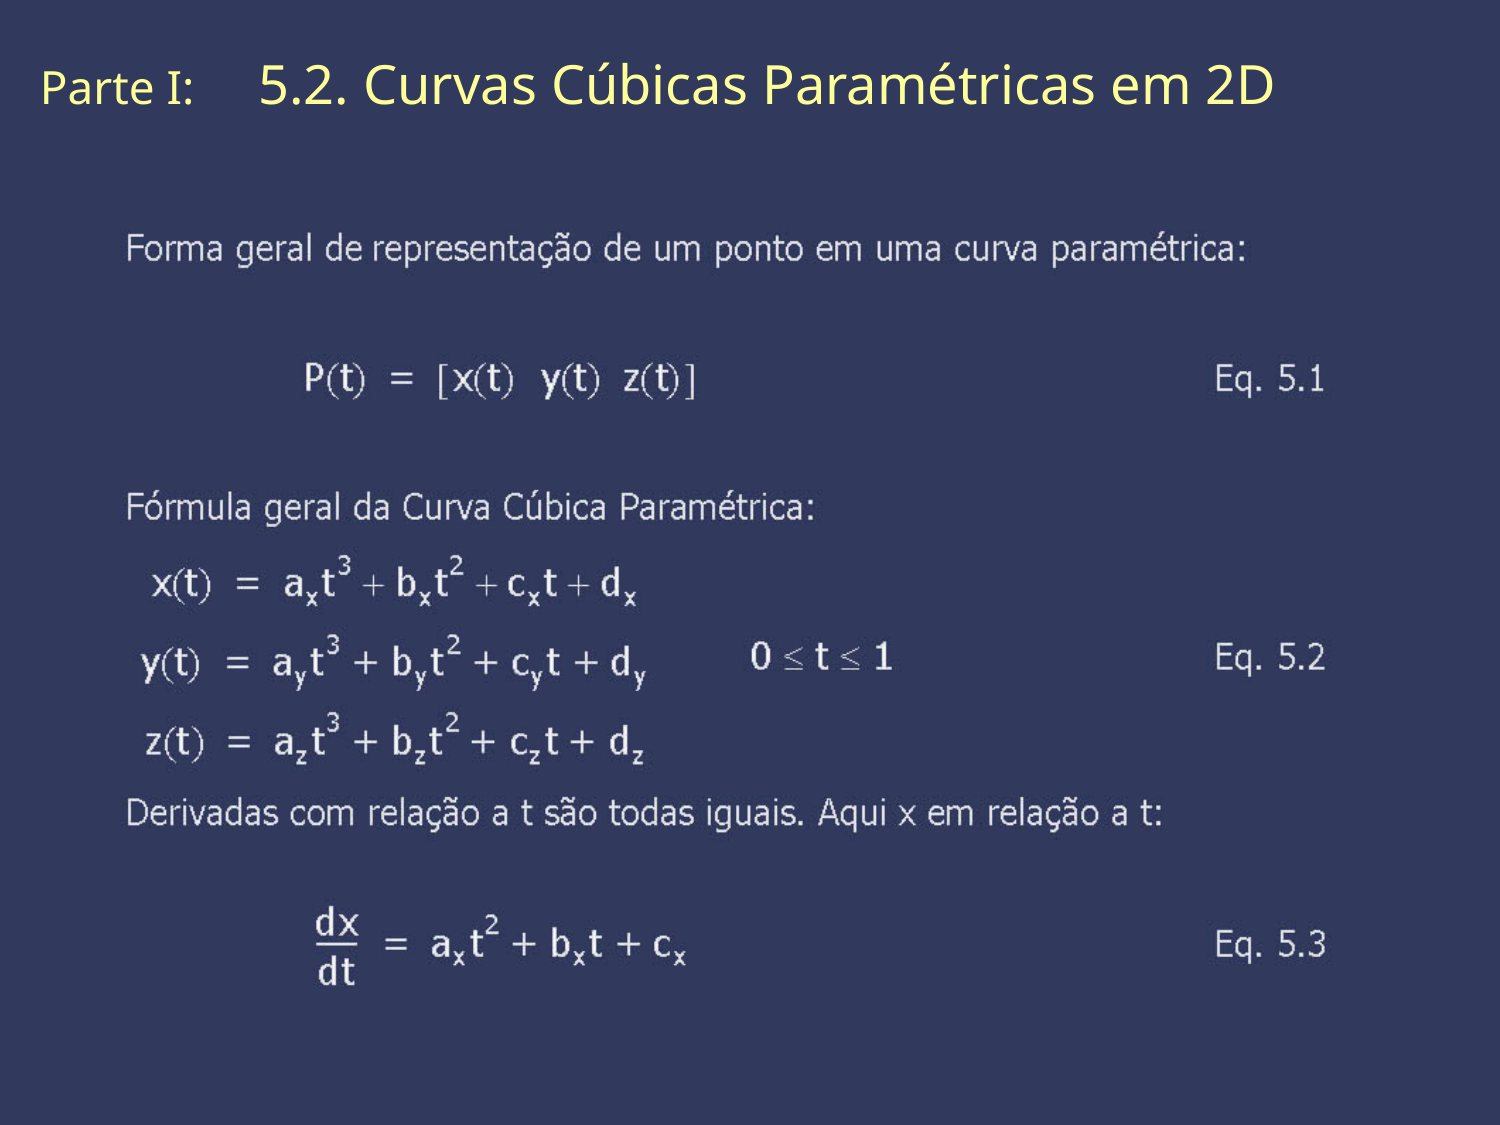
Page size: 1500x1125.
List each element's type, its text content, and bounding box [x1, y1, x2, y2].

picture [76, 195, 1412, 1032]
text_box Parte I: 5.2. Curvas Cúbicas Paramétricas em 2D [25, 42, 1426, 143]
